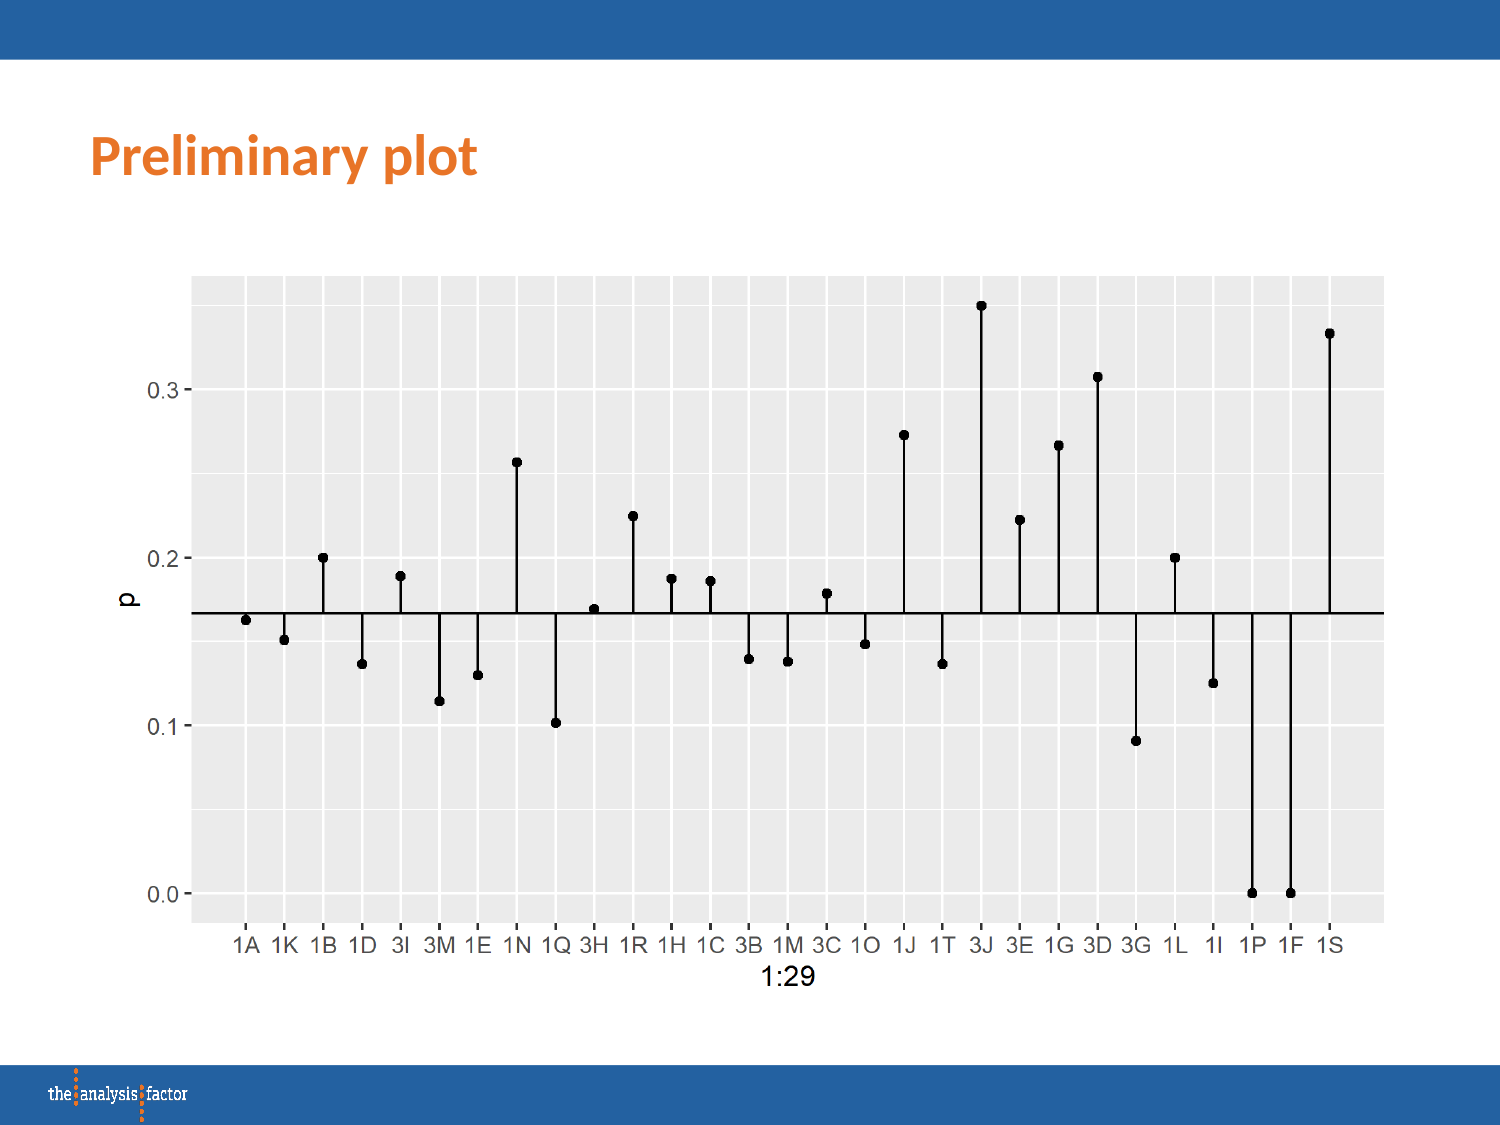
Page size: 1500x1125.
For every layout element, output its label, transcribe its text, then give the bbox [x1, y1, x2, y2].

title Preliminary plot [75, 58, 1425, 246]
picture [99, 262, 1399, 1005]
picture [48, 1068, 188, 1123]
